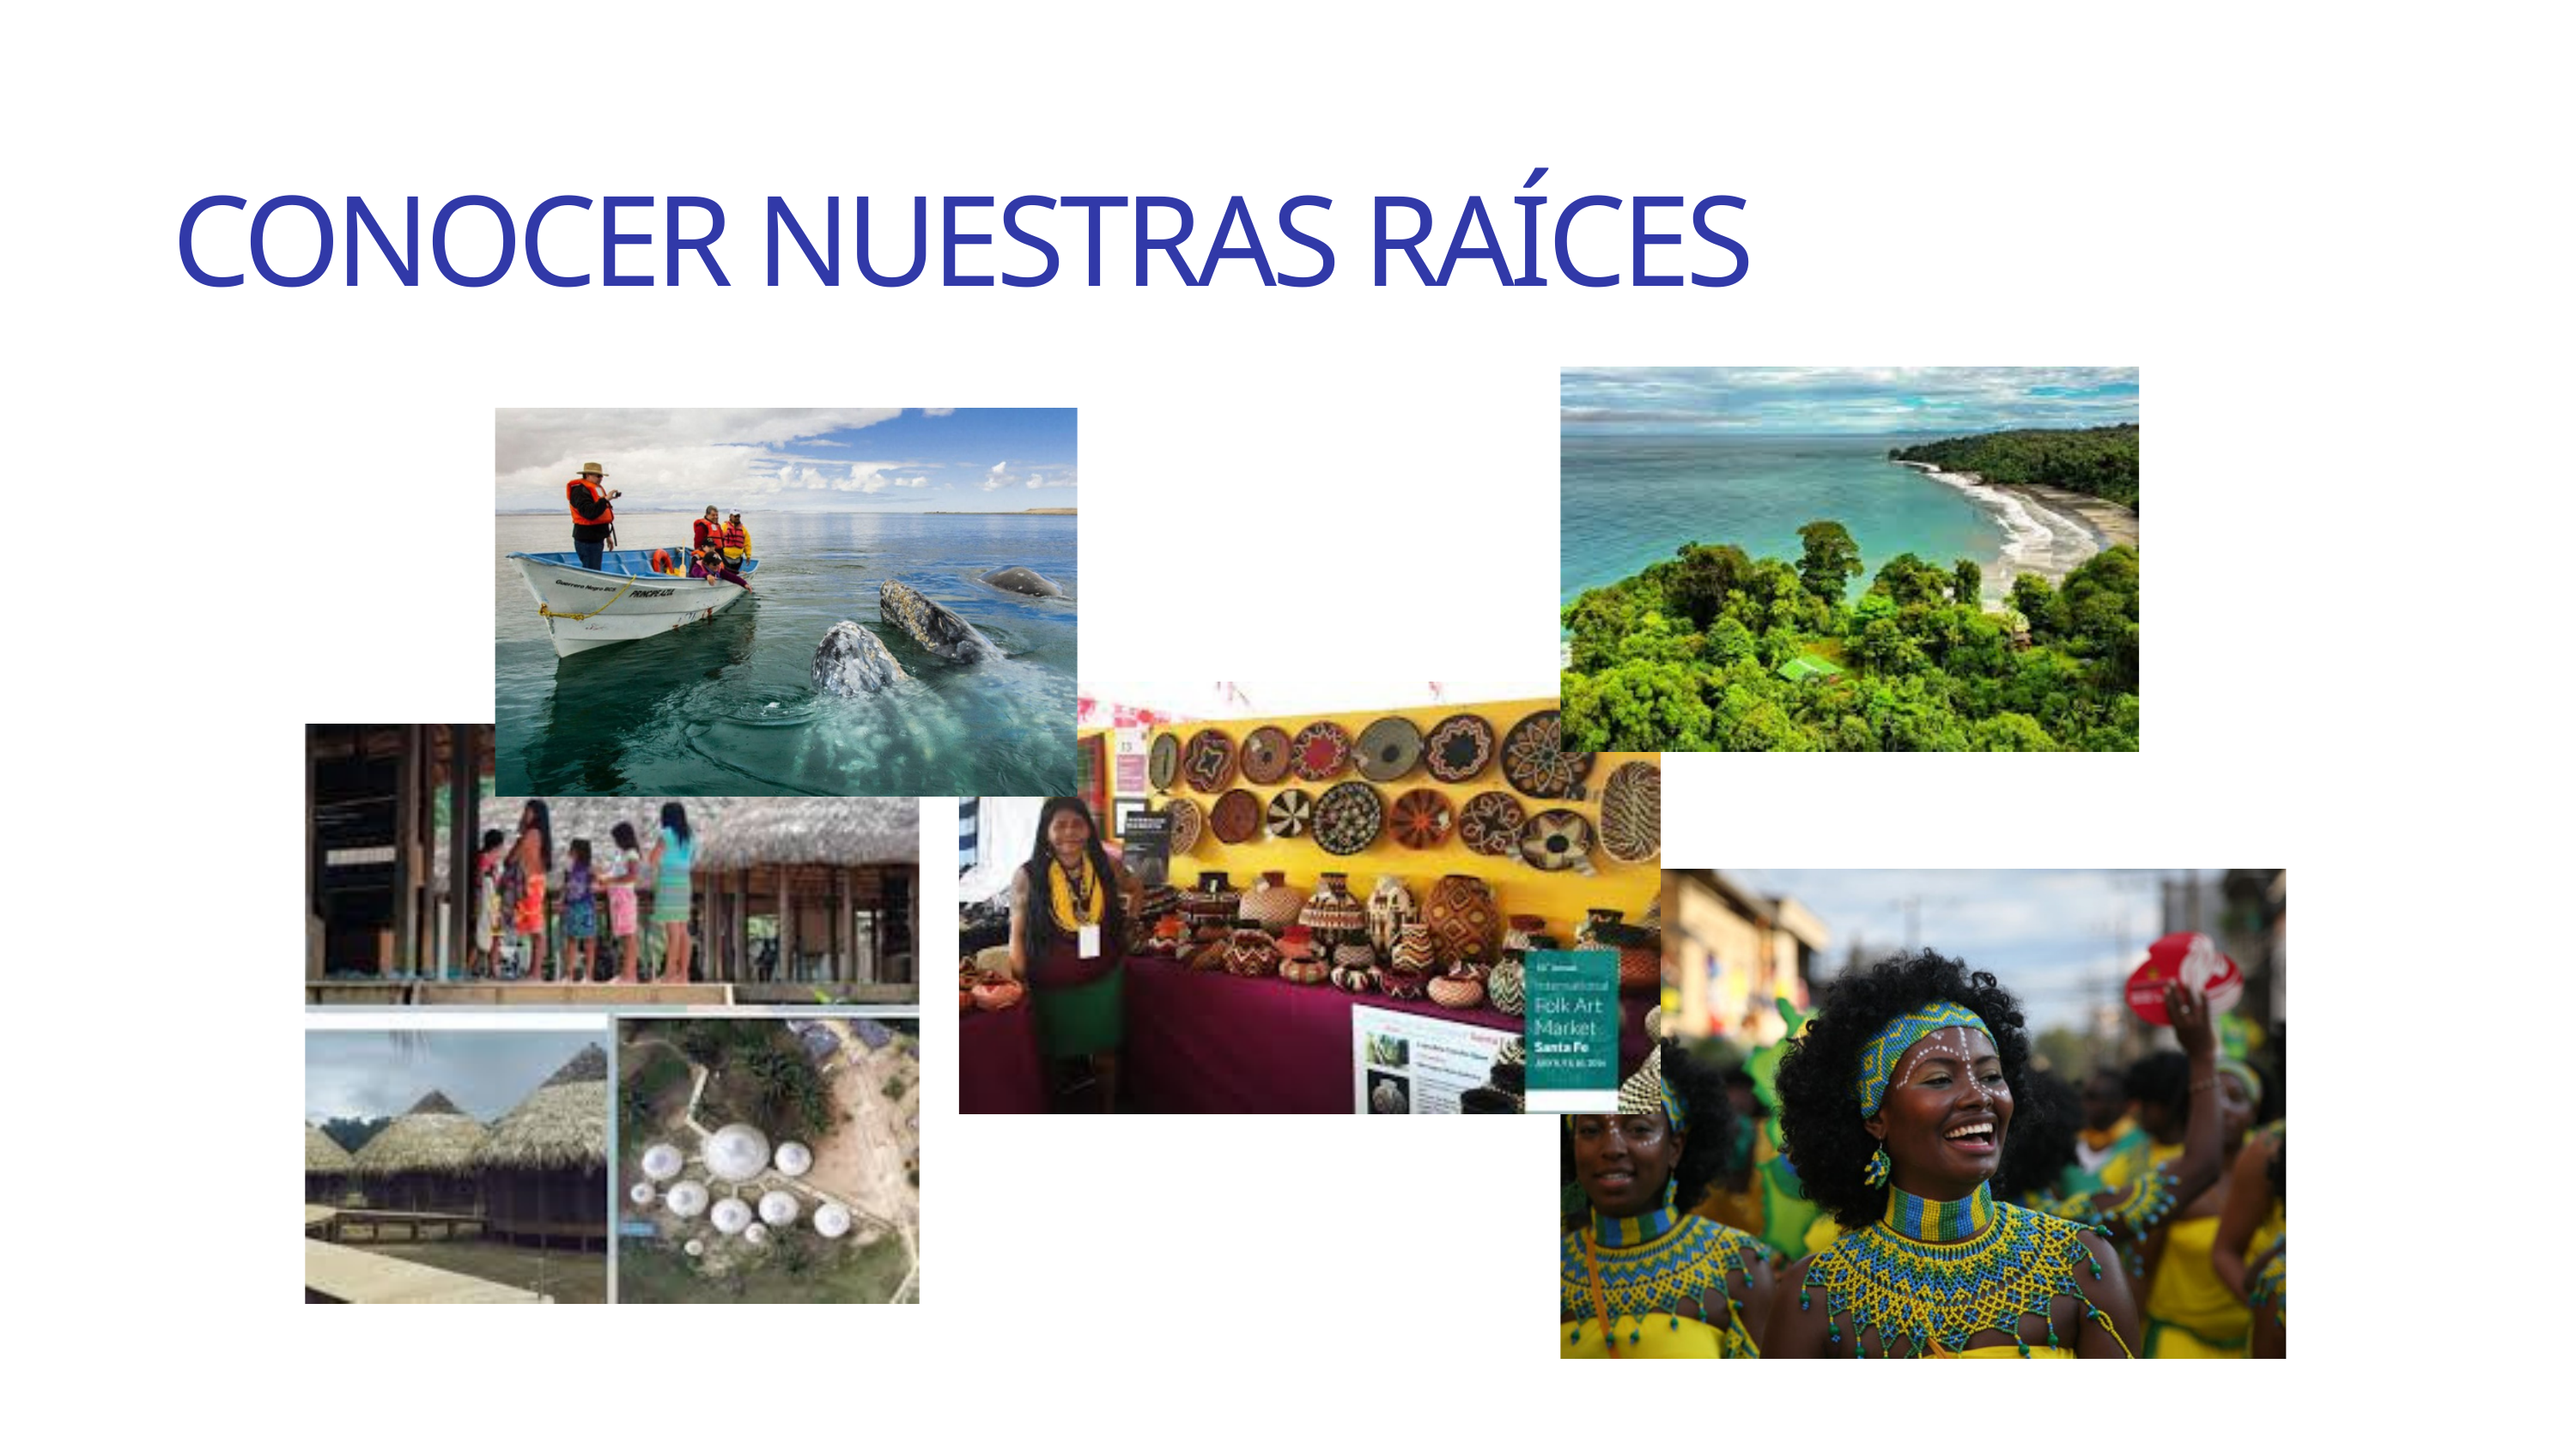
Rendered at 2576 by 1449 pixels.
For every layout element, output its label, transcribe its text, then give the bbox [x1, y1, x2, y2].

text_box [305, 724, 920, 1304]
text_box [1560, 367, 2140, 752]
text_box [958, 682, 1661, 1114]
text_box [495, 408, 1078, 797]
text_box [1560, 869, 2287, 1359]
text_box CONOCER NUESTRAS RAÍCES [171, 168, 1894, 312]
